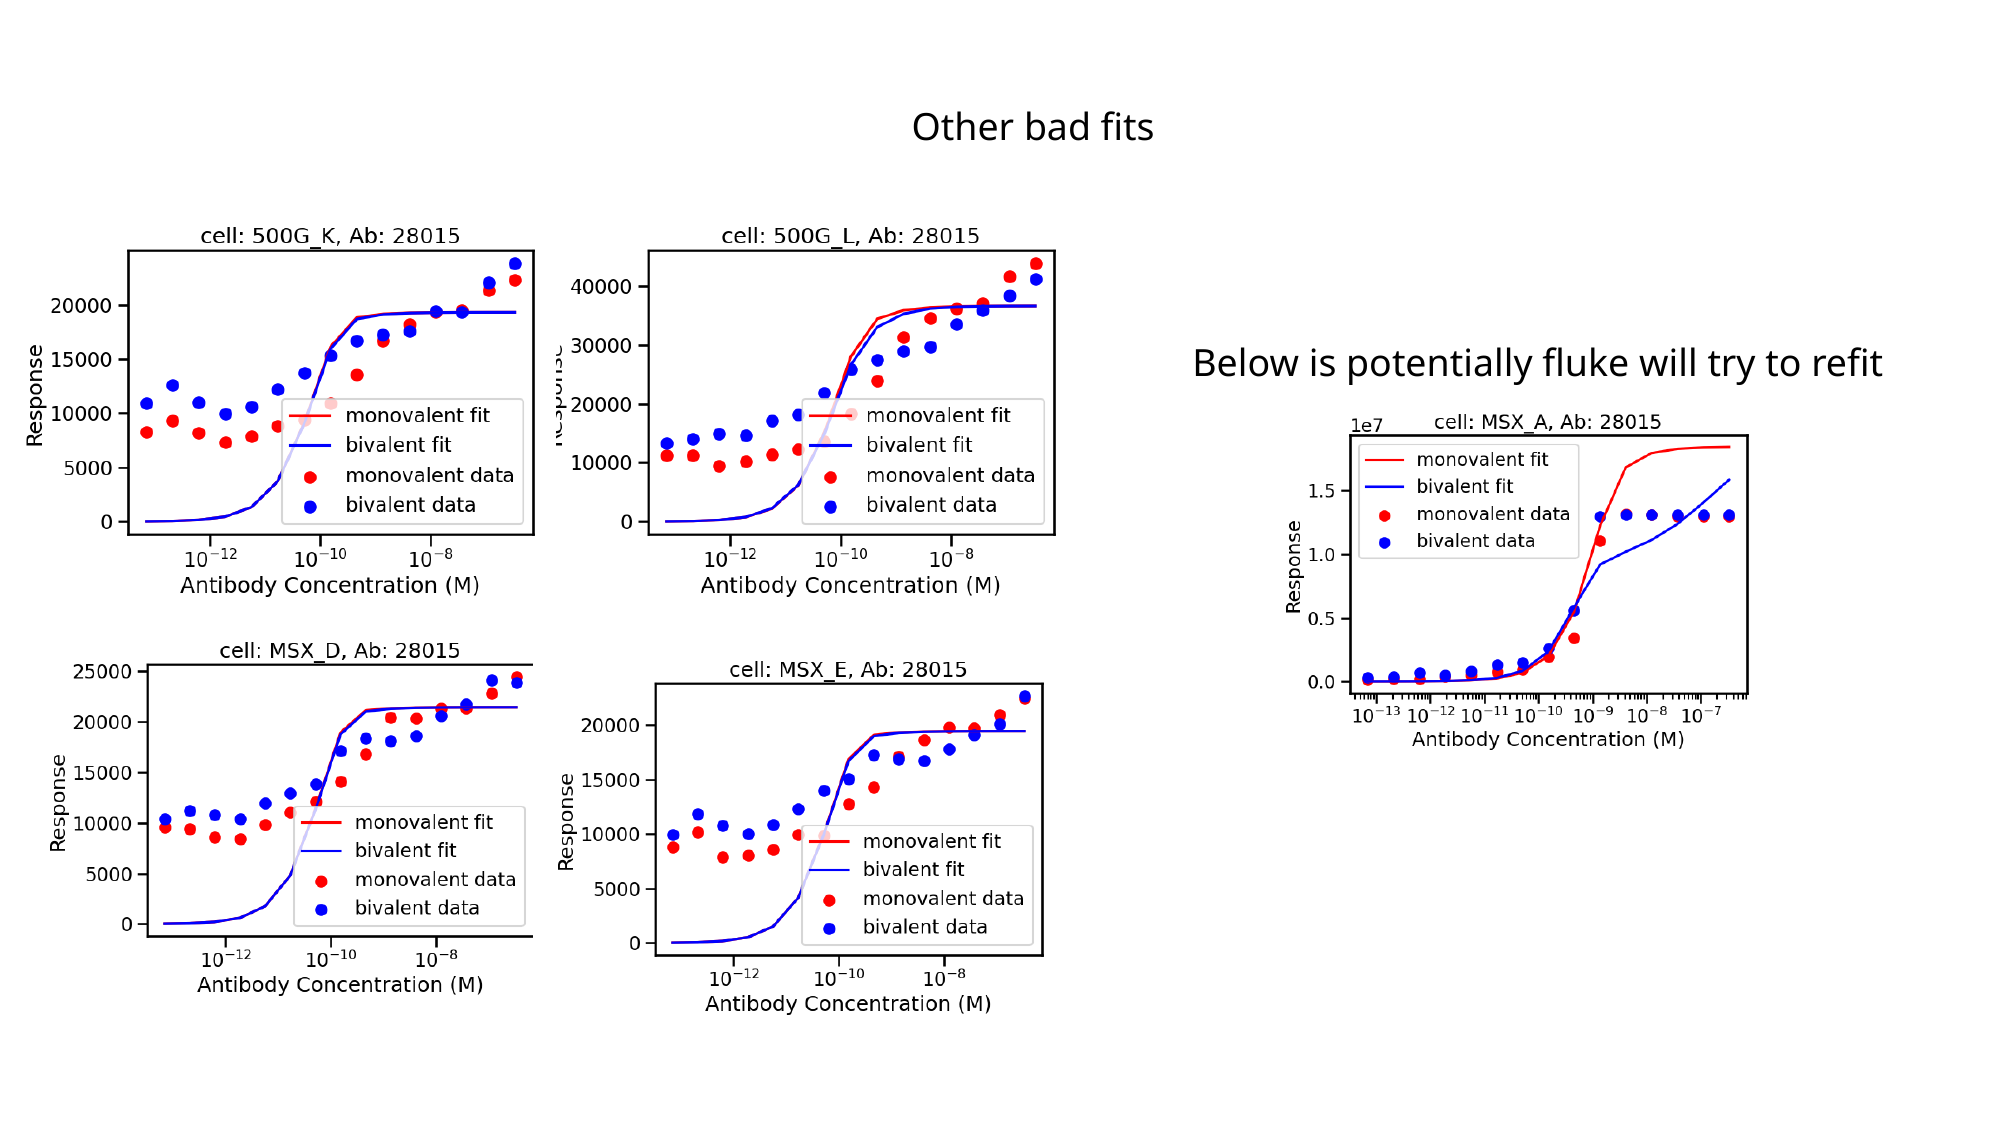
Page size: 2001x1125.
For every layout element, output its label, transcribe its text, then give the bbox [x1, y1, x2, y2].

picture [1261, 391, 1768, 772]
picture [0, 202, 1077, 1037]
text_box Below is potentially fluke will try to refit [1177, 331, 1909, 392]
text_box Other bad fits [896, 96, 1170, 156]
